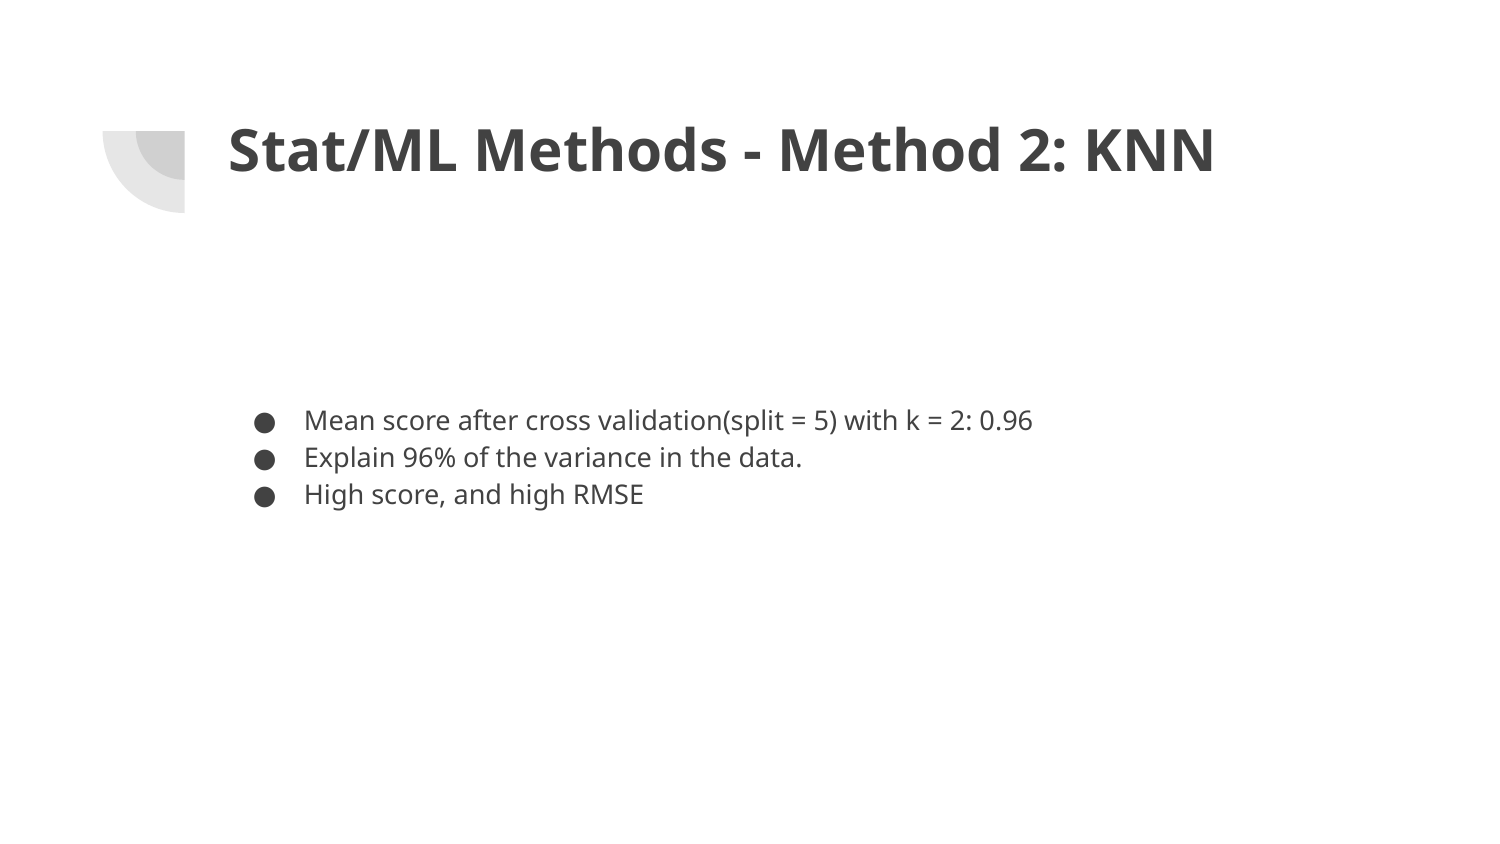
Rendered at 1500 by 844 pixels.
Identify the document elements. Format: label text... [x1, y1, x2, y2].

list Mean score after cross validation(split = 5) with k = 2: 0.96 Explain 96% of the variance in the data. High score, and high RMSE [213, 326, 1368, 744]
title Stat/ML Methods - Method 2: KNN [213, 98, 1368, 263]
